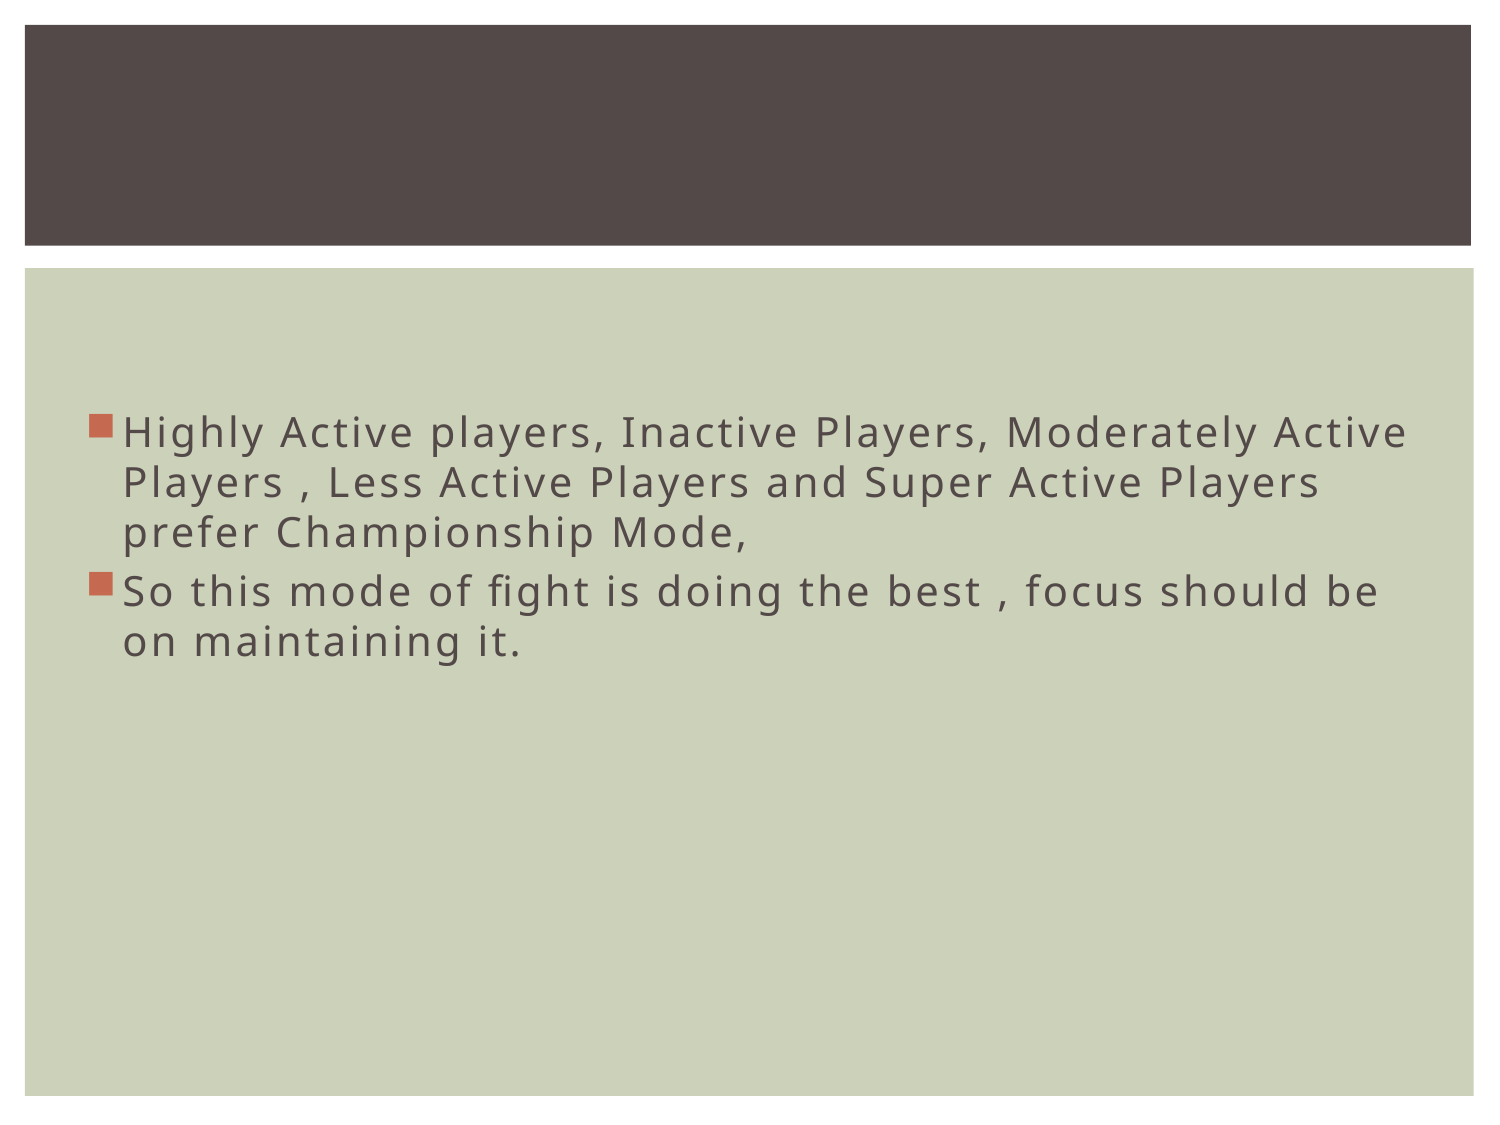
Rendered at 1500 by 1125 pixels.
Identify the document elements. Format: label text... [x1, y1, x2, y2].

list Highly Active players, Inactive Players, Moderately Active Players , Less Active Players and Super Active Players prefer Championship Mode, So this mode of fight is doing the best , focus should be on maintaining it. [62, 281, 1442, 1005]
